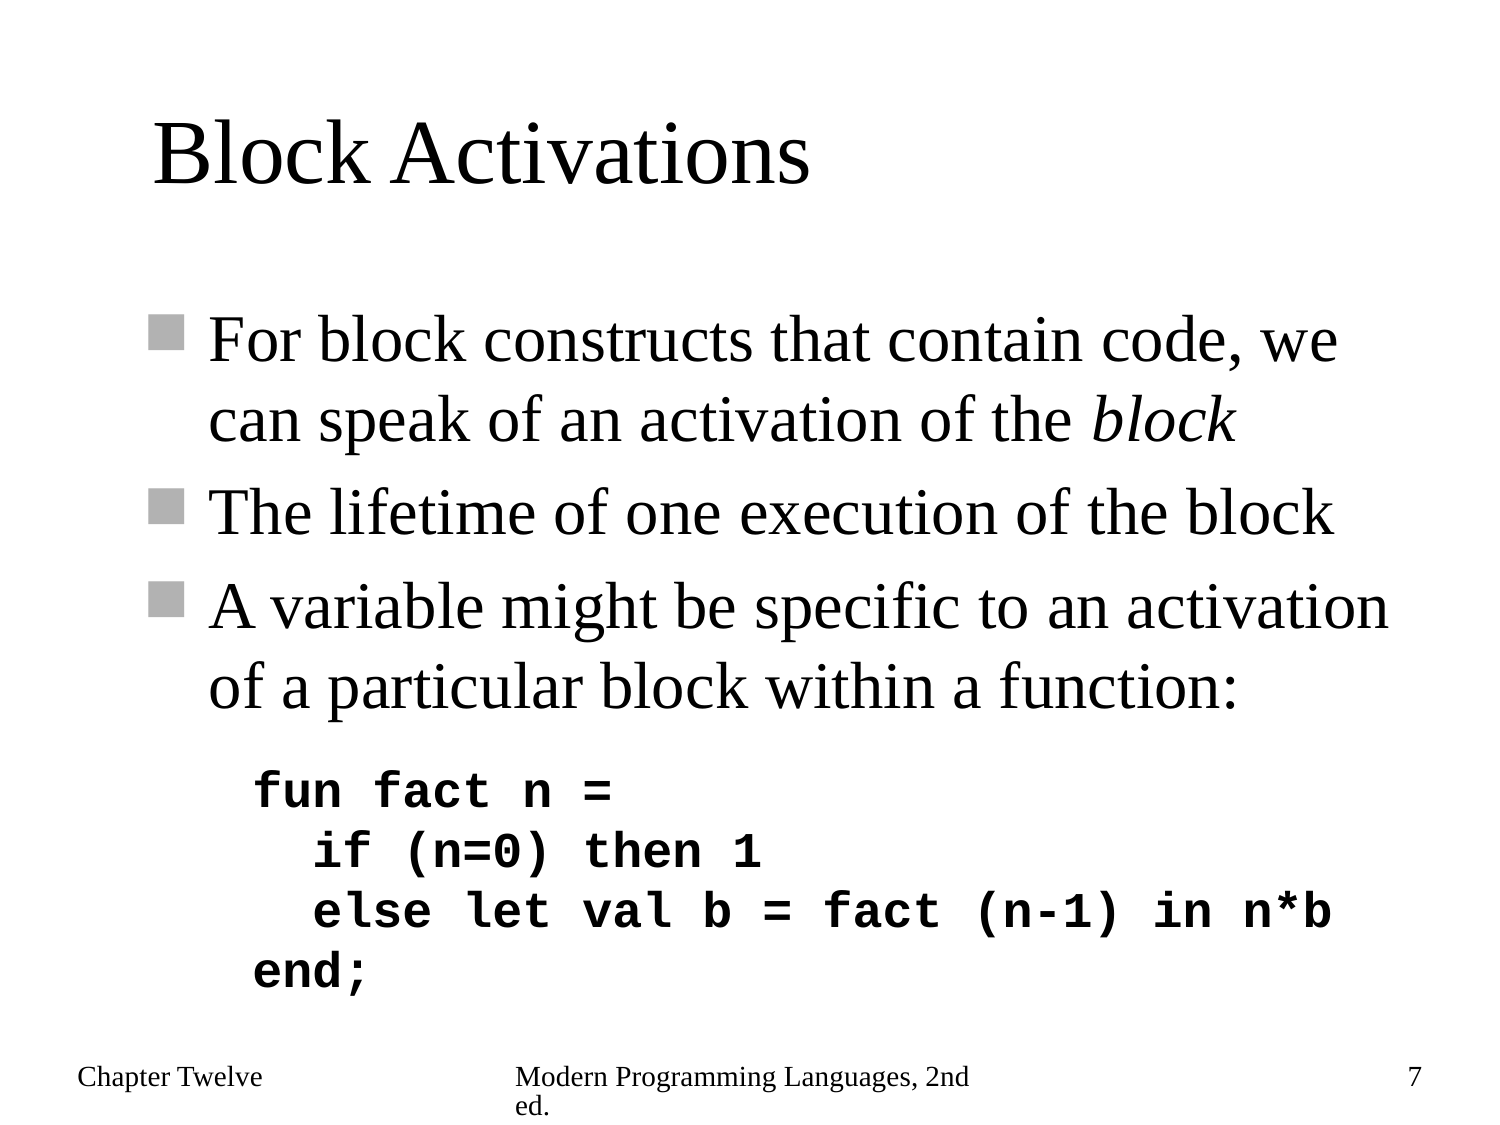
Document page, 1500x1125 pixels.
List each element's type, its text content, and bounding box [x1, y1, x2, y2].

slide_number Chapter Twelve [62, 1036, 401, 1113]
text_box fun fact n = if (n=0) then 1 else let val b = fact (n-1) in n*b end; [237, 749, 1388, 1005]
title Block Activations [137, 56, 1413, 238]
list For block constructs that contain code, we can speak of an activation of the block The lifetime of one execution of the block A variable might be specific to an activation of a particular block within a function: [137, 287, 1413, 963]
footer Modern Programming Languages, 2nd ed. [499, 1036, 1001, 1113]
slide_number 7 [1124, 1036, 1438, 1113]
